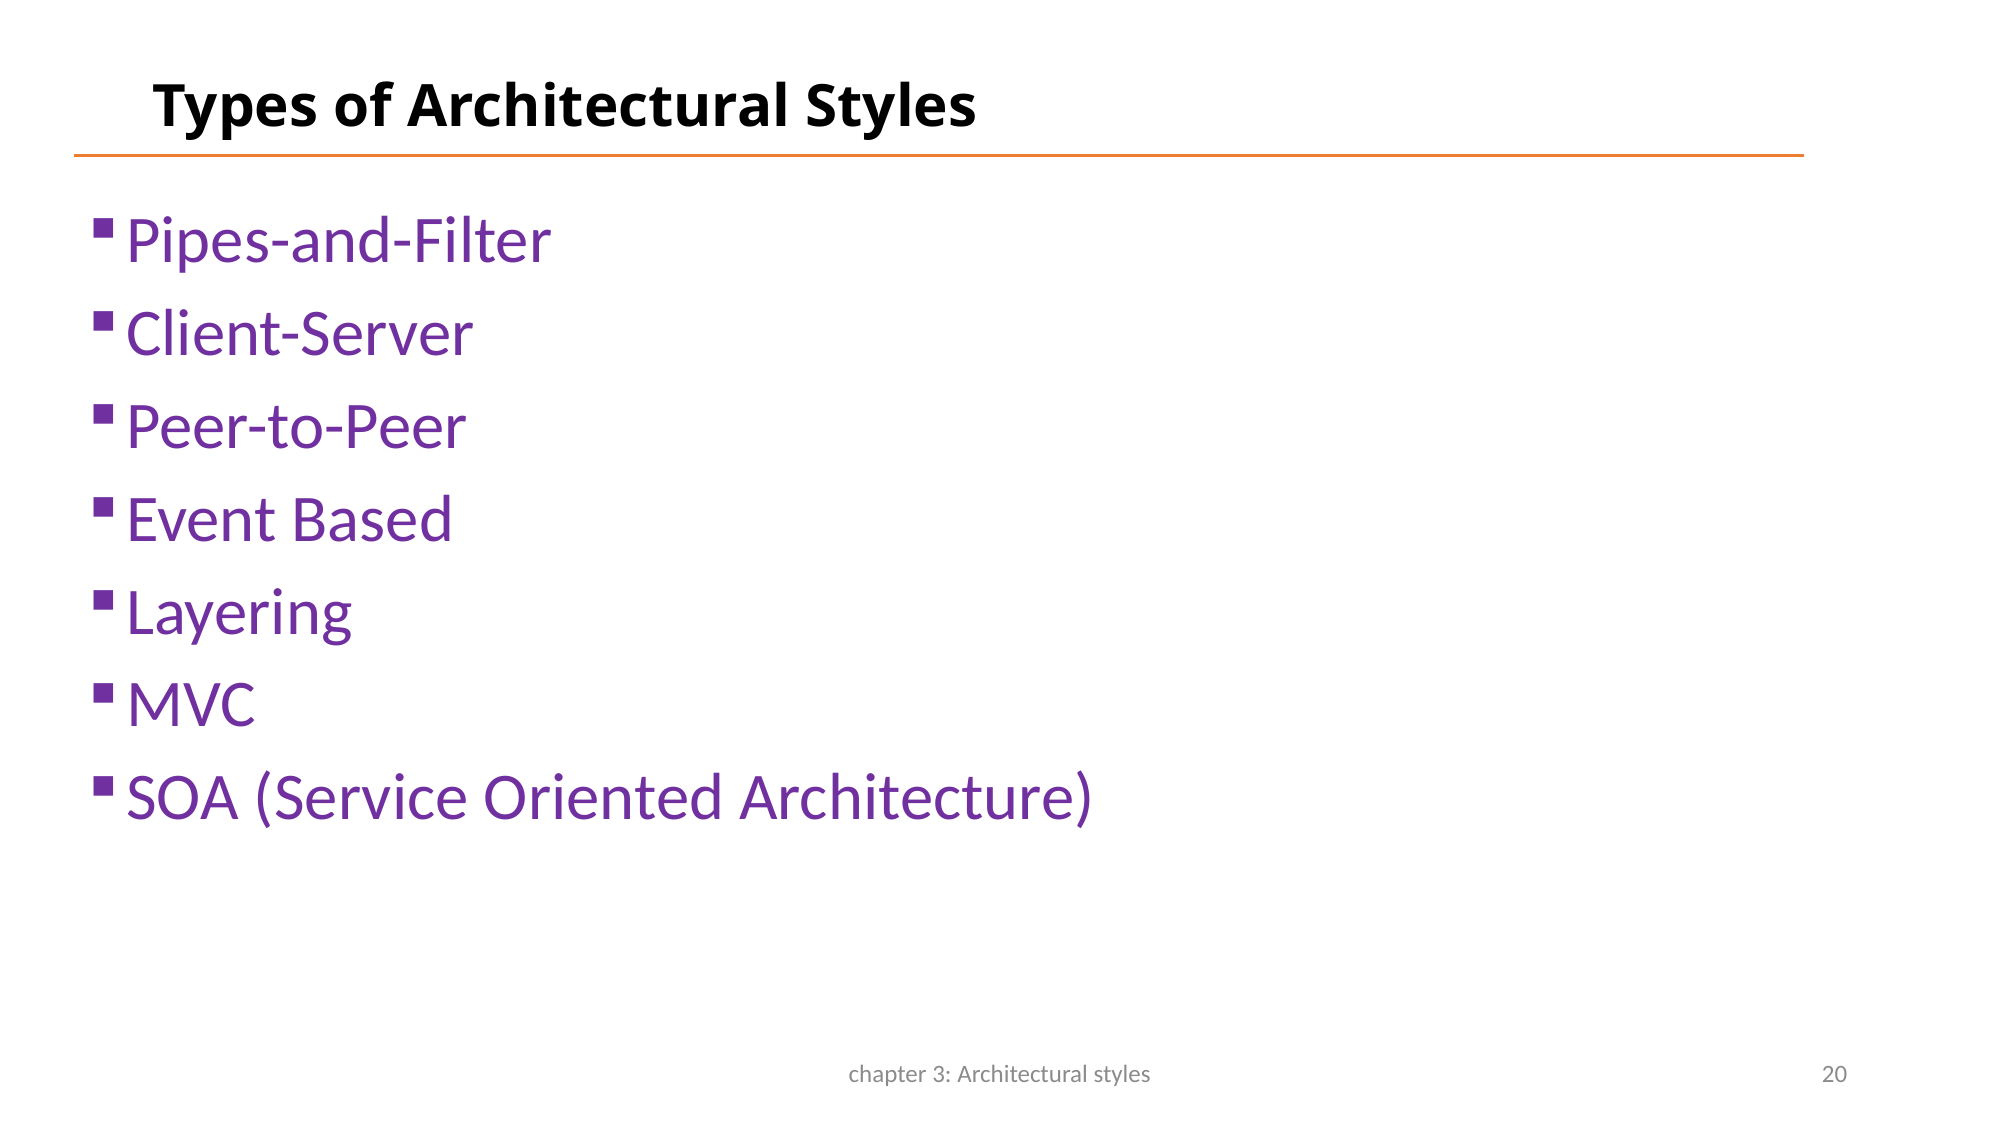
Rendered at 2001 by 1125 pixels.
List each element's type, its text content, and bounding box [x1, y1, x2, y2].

slide_number 20 [1412, 1042, 1863, 1103]
list Pipes-and-Filter Client-Server Peer-to-Peer Event Based Layering MVC SOA (Service Oriented Architecture) [73, 197, 1943, 1043]
footer chapter 3: Architectural styles [662, 1042, 1338, 1103]
title Types of Architectural Styles [137, 59, 1863, 156]
